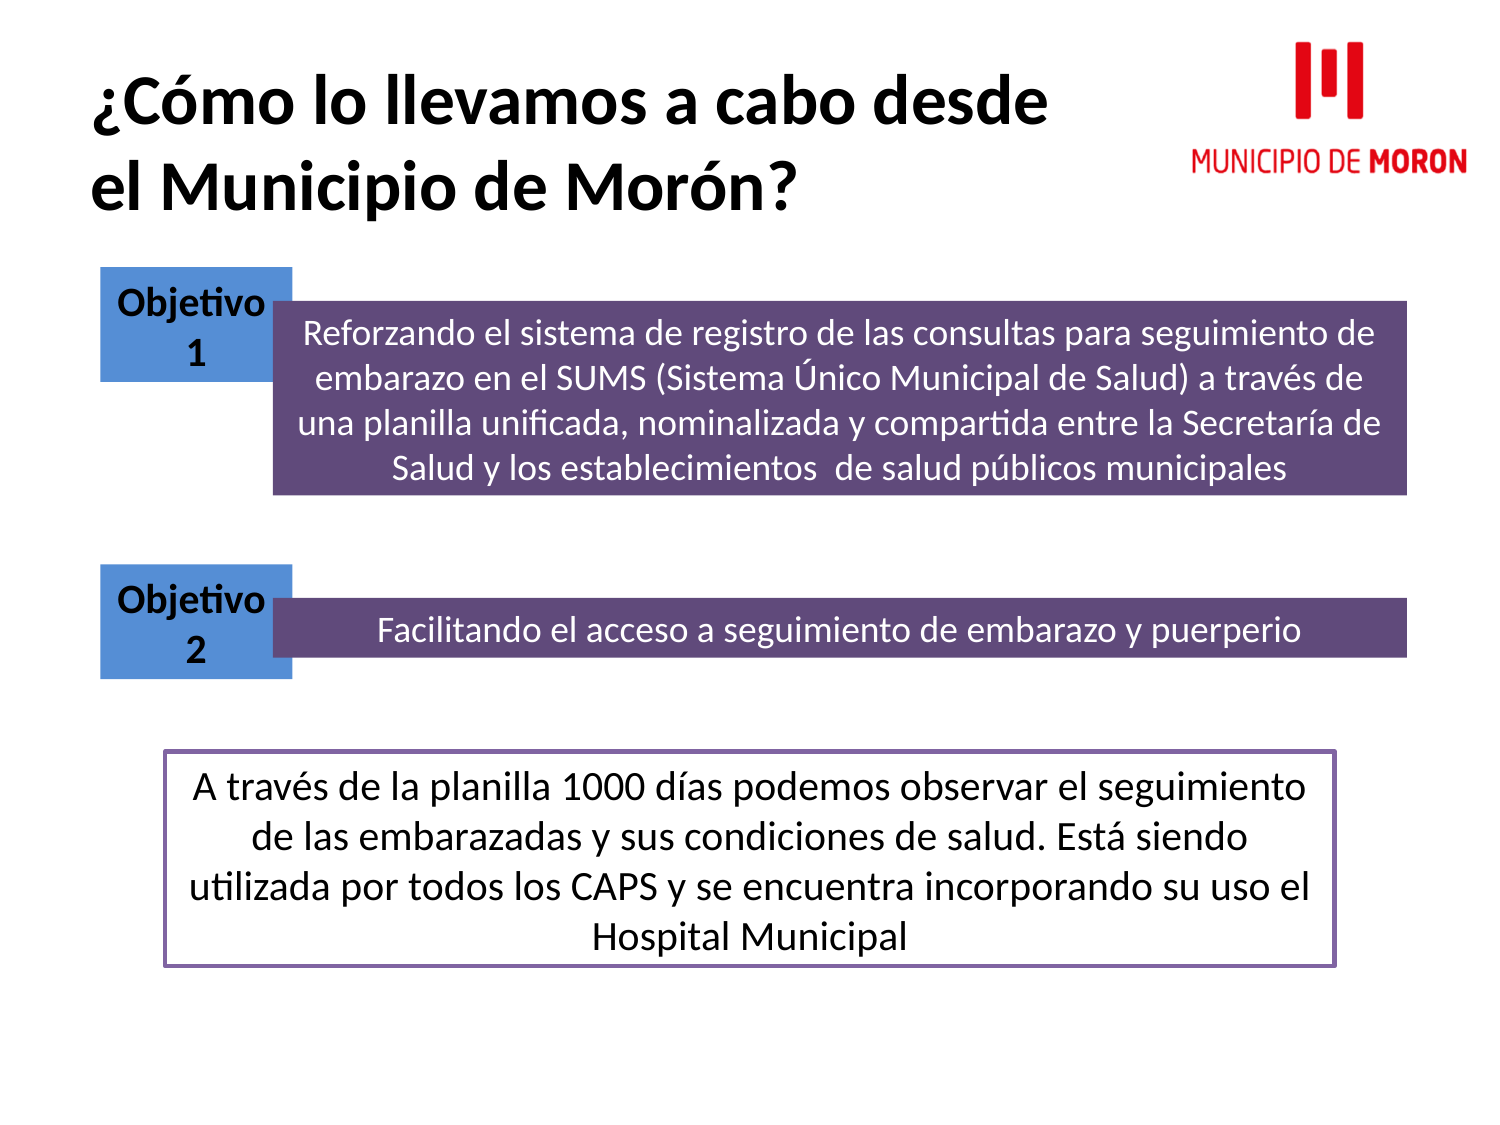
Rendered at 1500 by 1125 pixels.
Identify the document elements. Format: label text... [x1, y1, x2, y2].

text_box Objetivo 1 [100, 267, 293, 382]
picture [1186, 30, 1471, 185]
text_box Reforzando el sistema de registro de las consultas para seguimiento de embarazo en el SUMS (Sistema Único Municipal de Salud) a través de una planilla unificada, nominalizada y compartida entre la Secretaría de Salud y los establecimientos de salud públicos municipales [272, 300, 1407, 496]
title ¿Cómo lo llevamos a cabo desde el Municipio de Morón? [75, 45, 1425, 233]
text_box Objetivo 2 [100, 564, 293, 680]
text_box Facilitando el acceso a seguimiento de embarazo y puerperio [272, 597, 1407, 658]
text_box A través de la planilla 1000 días podemos observar el seguimiento de las embarazadas y sus condiciones de salud. Está siendo utilizada por todos los CAPS y se encuentra incorporando su uso el Hospital Municipal [163, 749, 1337, 968]
